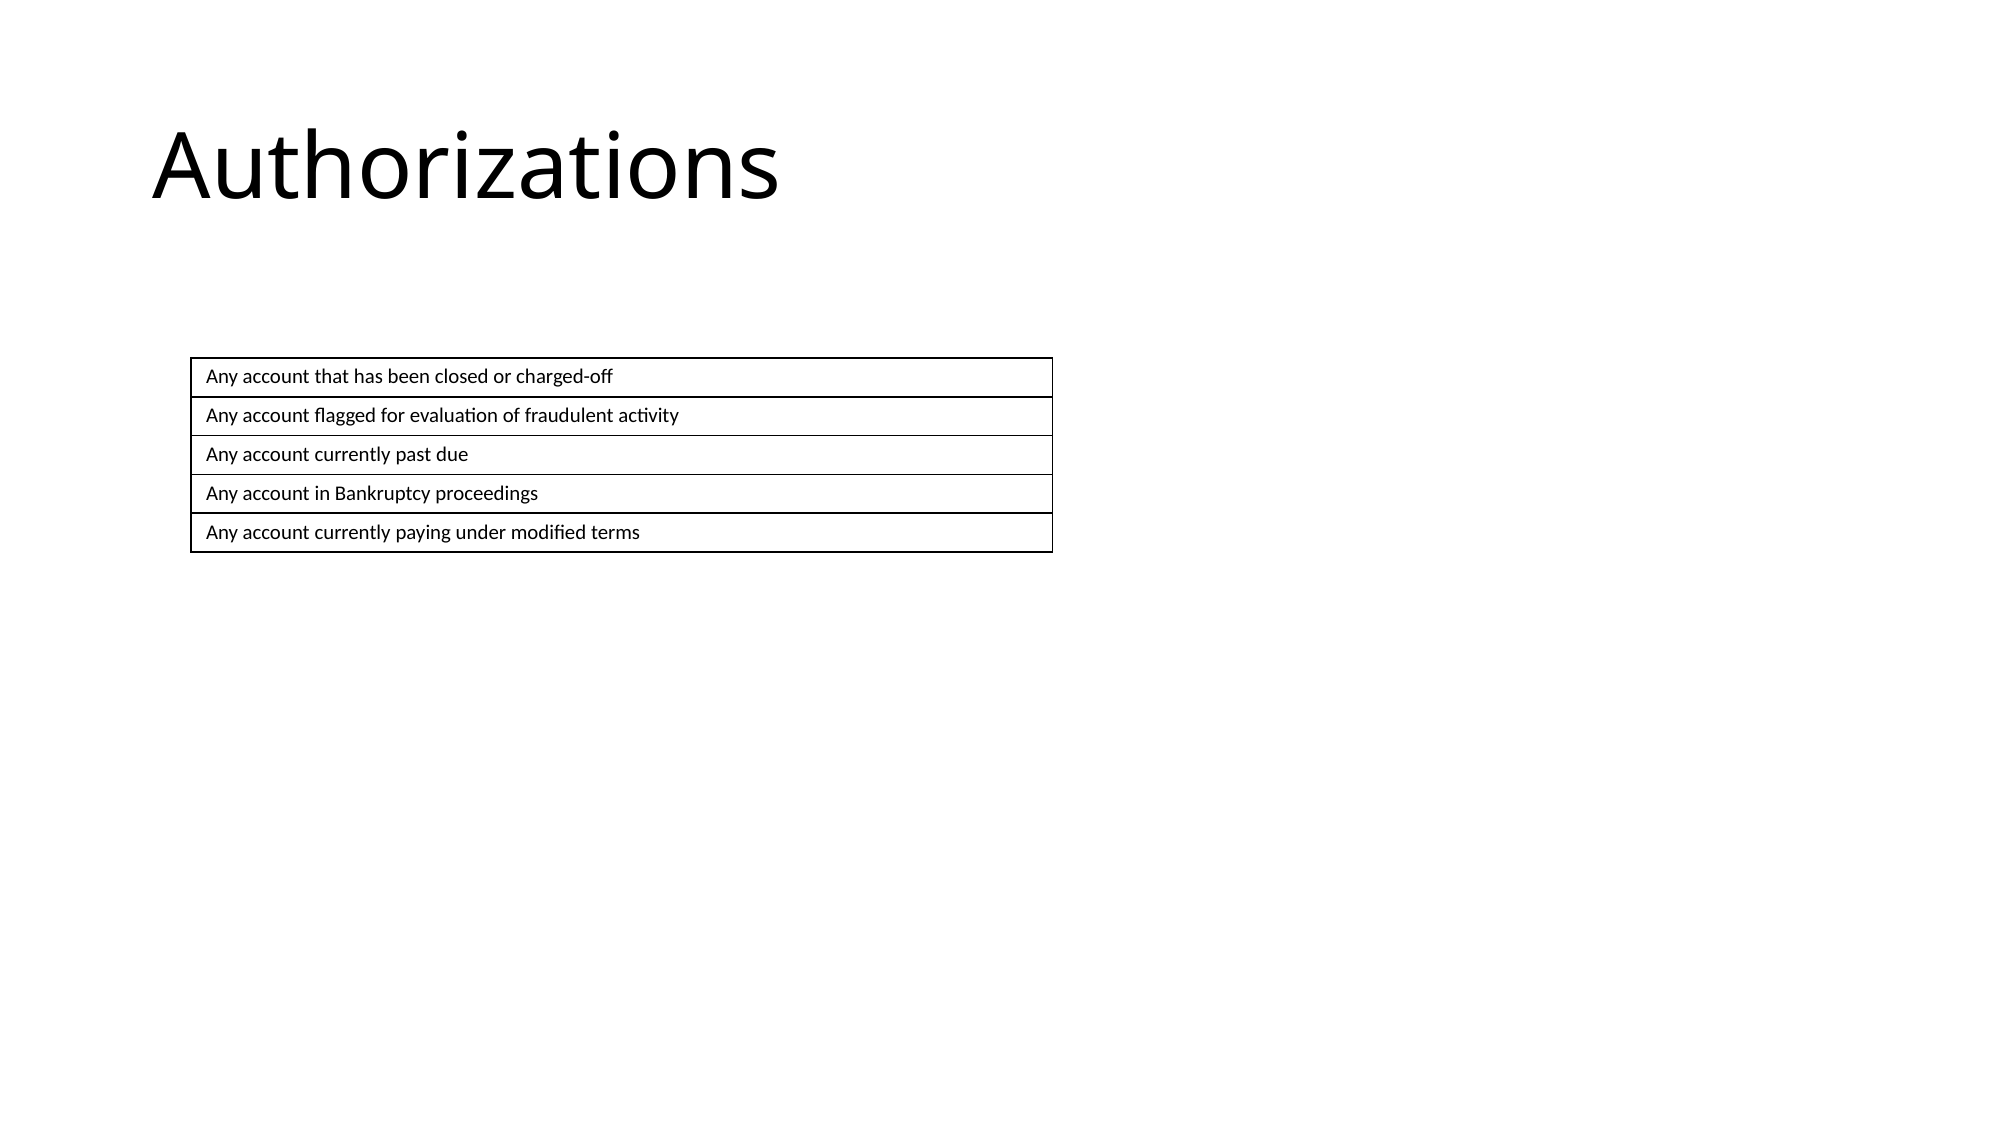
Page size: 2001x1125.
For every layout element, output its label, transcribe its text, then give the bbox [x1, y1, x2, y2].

title Authorizations [137, 59, 1863, 278]
table_cell Any account currently paying under modified terms [192, 514, 1052, 551]
table_cell Any account flagged for evaluation of fraudulent activity [192, 398, 1052, 435]
table_cell Any account currently past due [192, 436, 1052, 474]
table_cell Any account in Bankruptcy proceedings [192, 475, 1052, 512]
table_header Any account that has been closed or charged-off [192, 359, 1052, 396]
